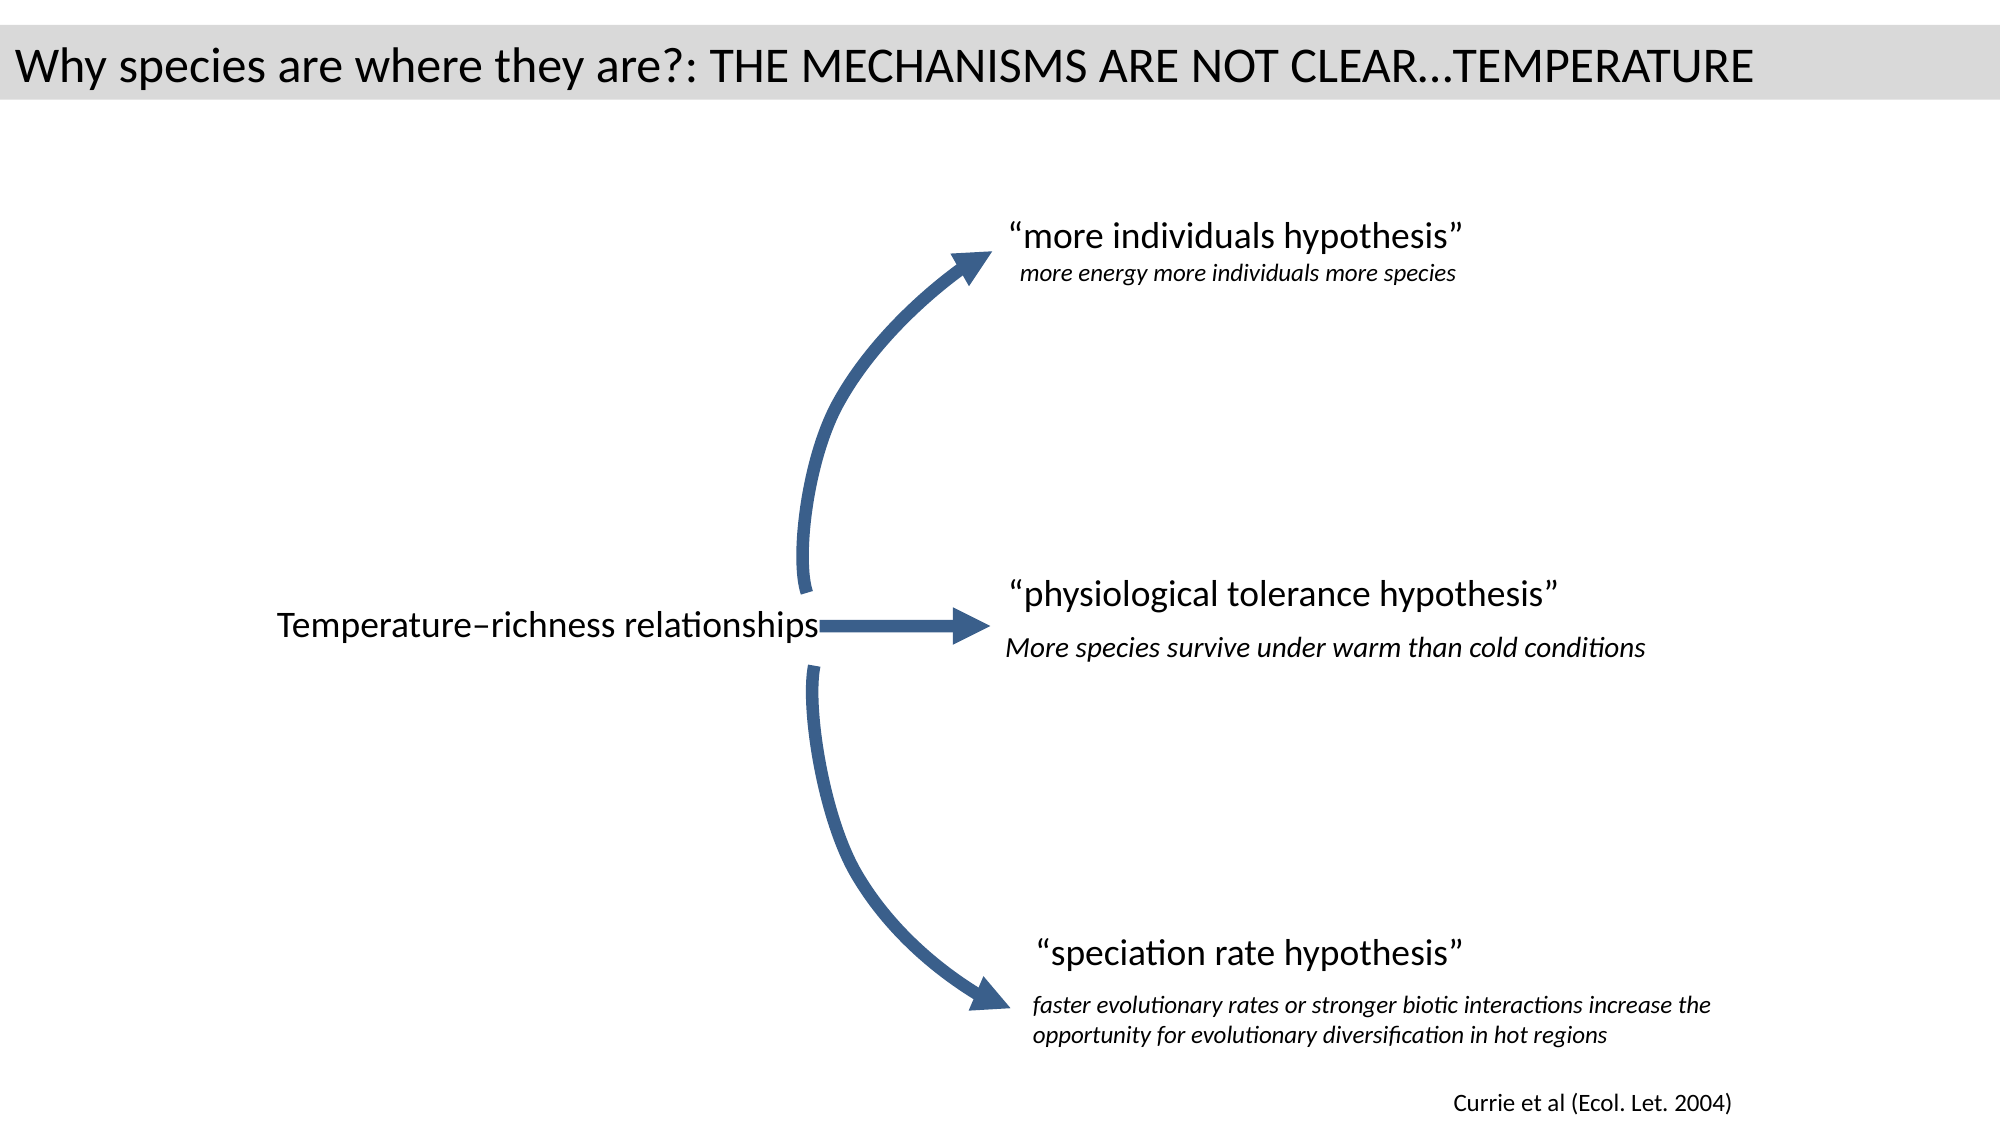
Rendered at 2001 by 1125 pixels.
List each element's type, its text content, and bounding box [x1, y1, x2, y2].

text_box faster evolutionary rates or stronger biotic interactions increase the opportunity for evolutionary diversification in hot regions [1018, 981, 1741, 1056]
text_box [768, 700, 1482, 982]
text_box Why species are where they are?: THE MECHANISMS ARE NOT CLEAR…TEMPERATURE [0, 24, 2000, 100]
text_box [742, 203, 1482, 538]
text_box More species survive under warm than cold conditions [1573, 620, 1741, 671]
text_box Currie et al (Ecol. Let. 2004) [1438, 1079, 1749, 1125]
text_box Temperature–richness relationships [262, 592, 822, 653]
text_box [827, 561, 1578, 663]
